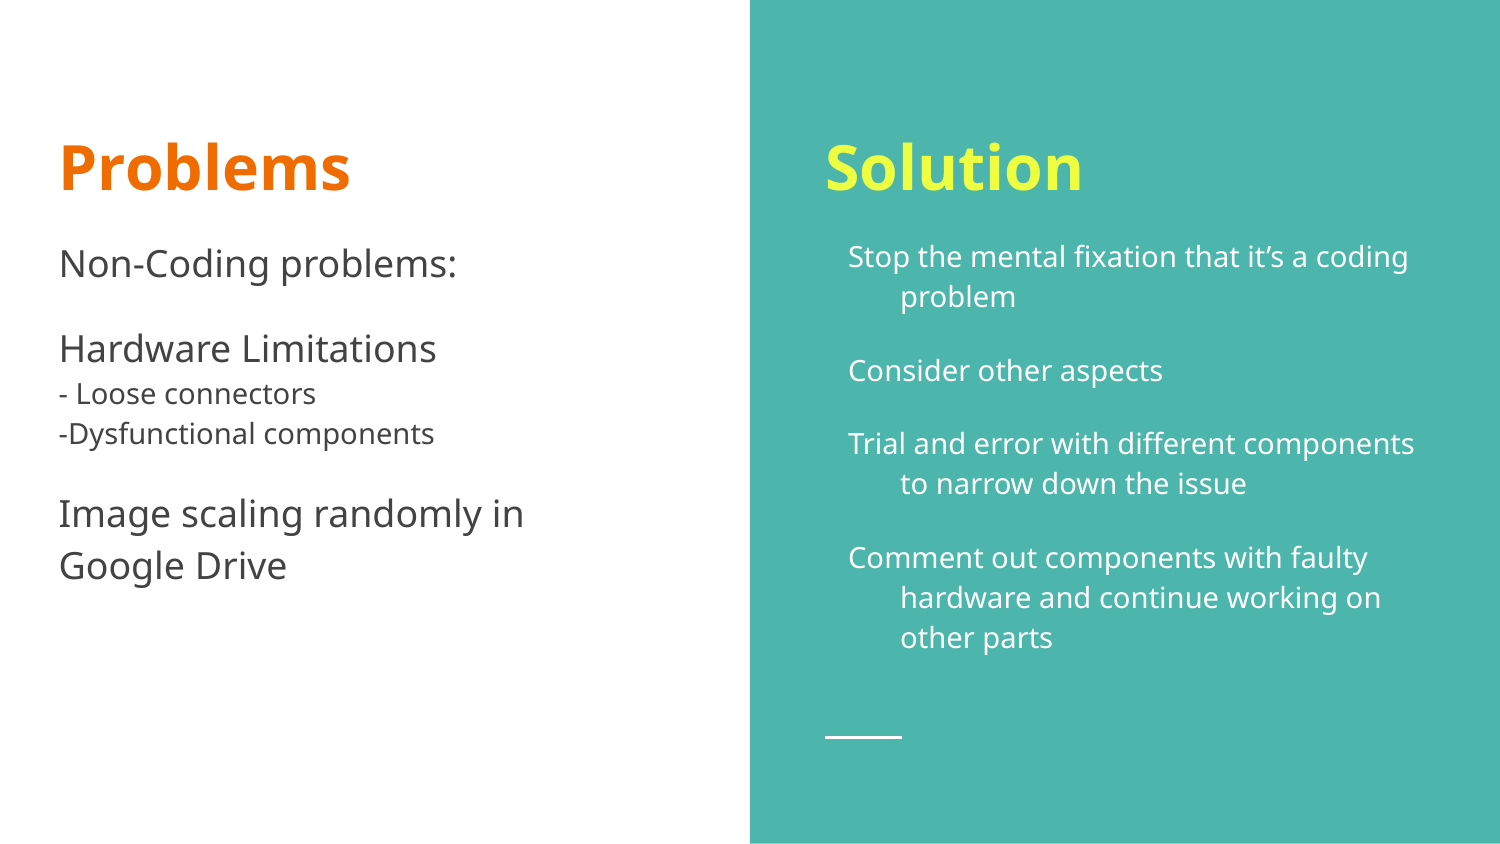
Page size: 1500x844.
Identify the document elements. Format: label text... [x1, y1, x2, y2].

list Non-Coding problems: Hardware Limitations - Loose connectors -Dysfunctional components Image scaling randomly in Google Drive [43, 218, 673, 720]
title Problems [43, 118, 708, 219]
title Solution [810, 118, 1474, 219]
list Stop the mental fixation that it’s a coding problem Consider other aspects Trial and error with different components to narrow down the issue Comment out components with faulty hardware and continue working on other parts [810, 219, 1440, 796]
